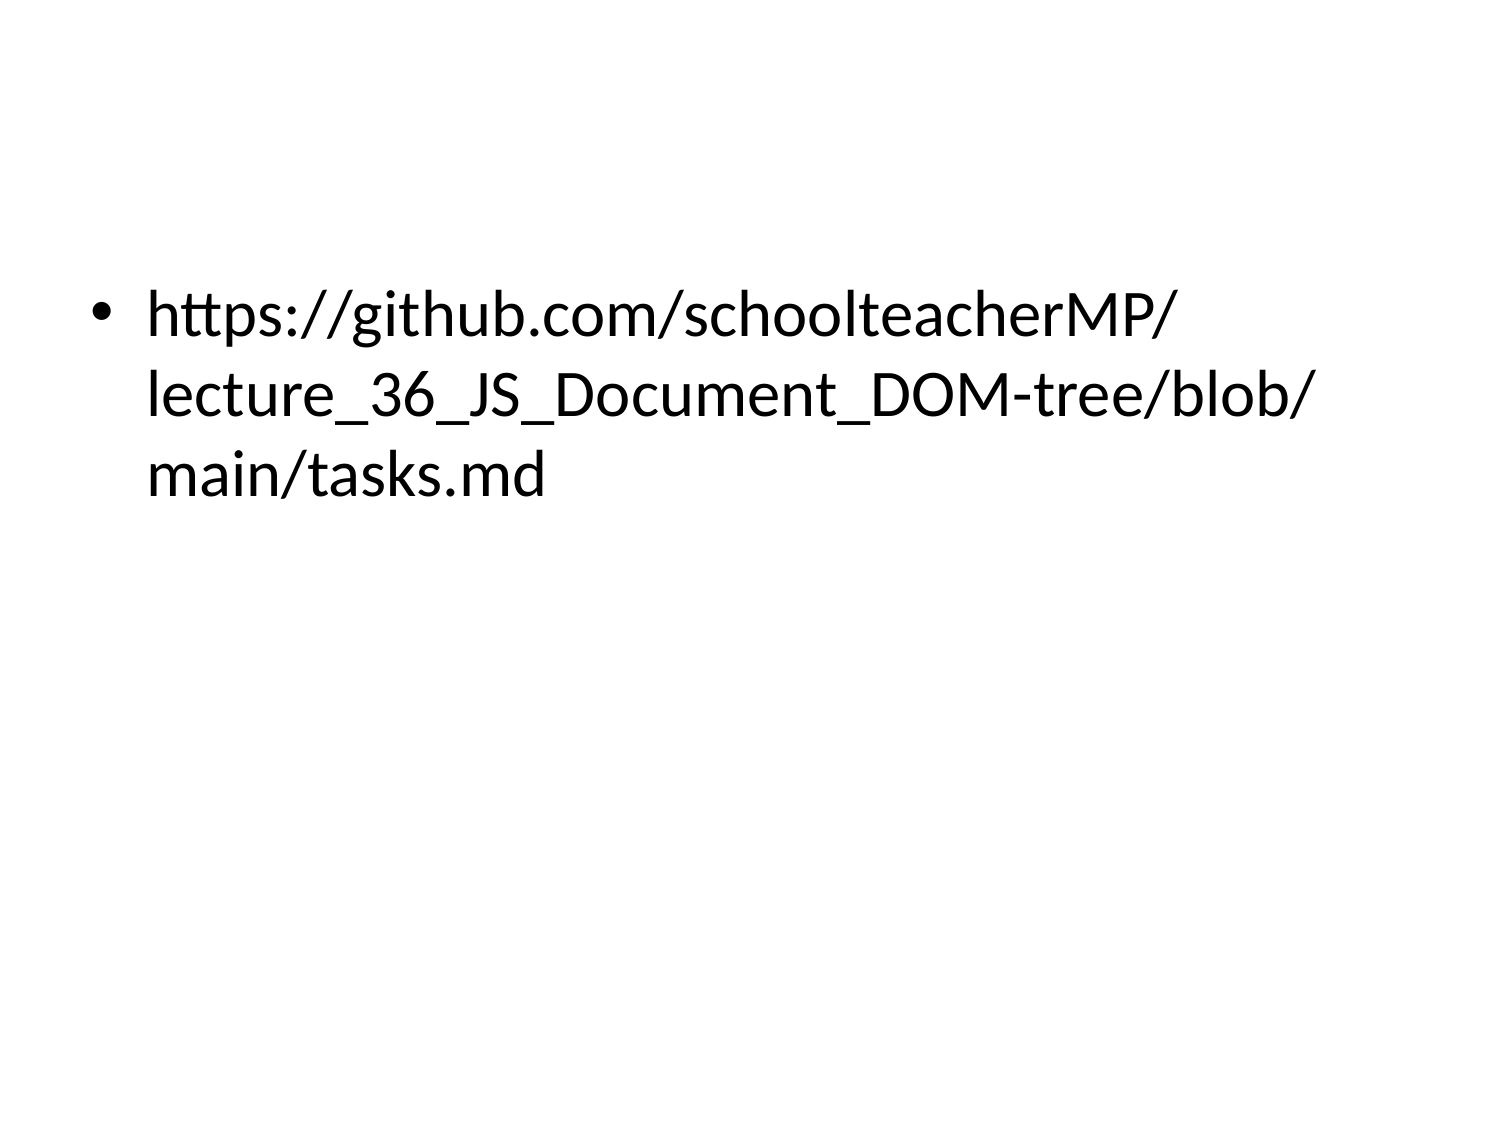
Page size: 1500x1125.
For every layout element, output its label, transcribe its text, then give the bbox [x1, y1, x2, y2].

list https://github.com/schoolteacherMP/lecture_36_JS_Document_DOM-tree/blob/main/tasks.md [75, 262, 1425, 1005]
